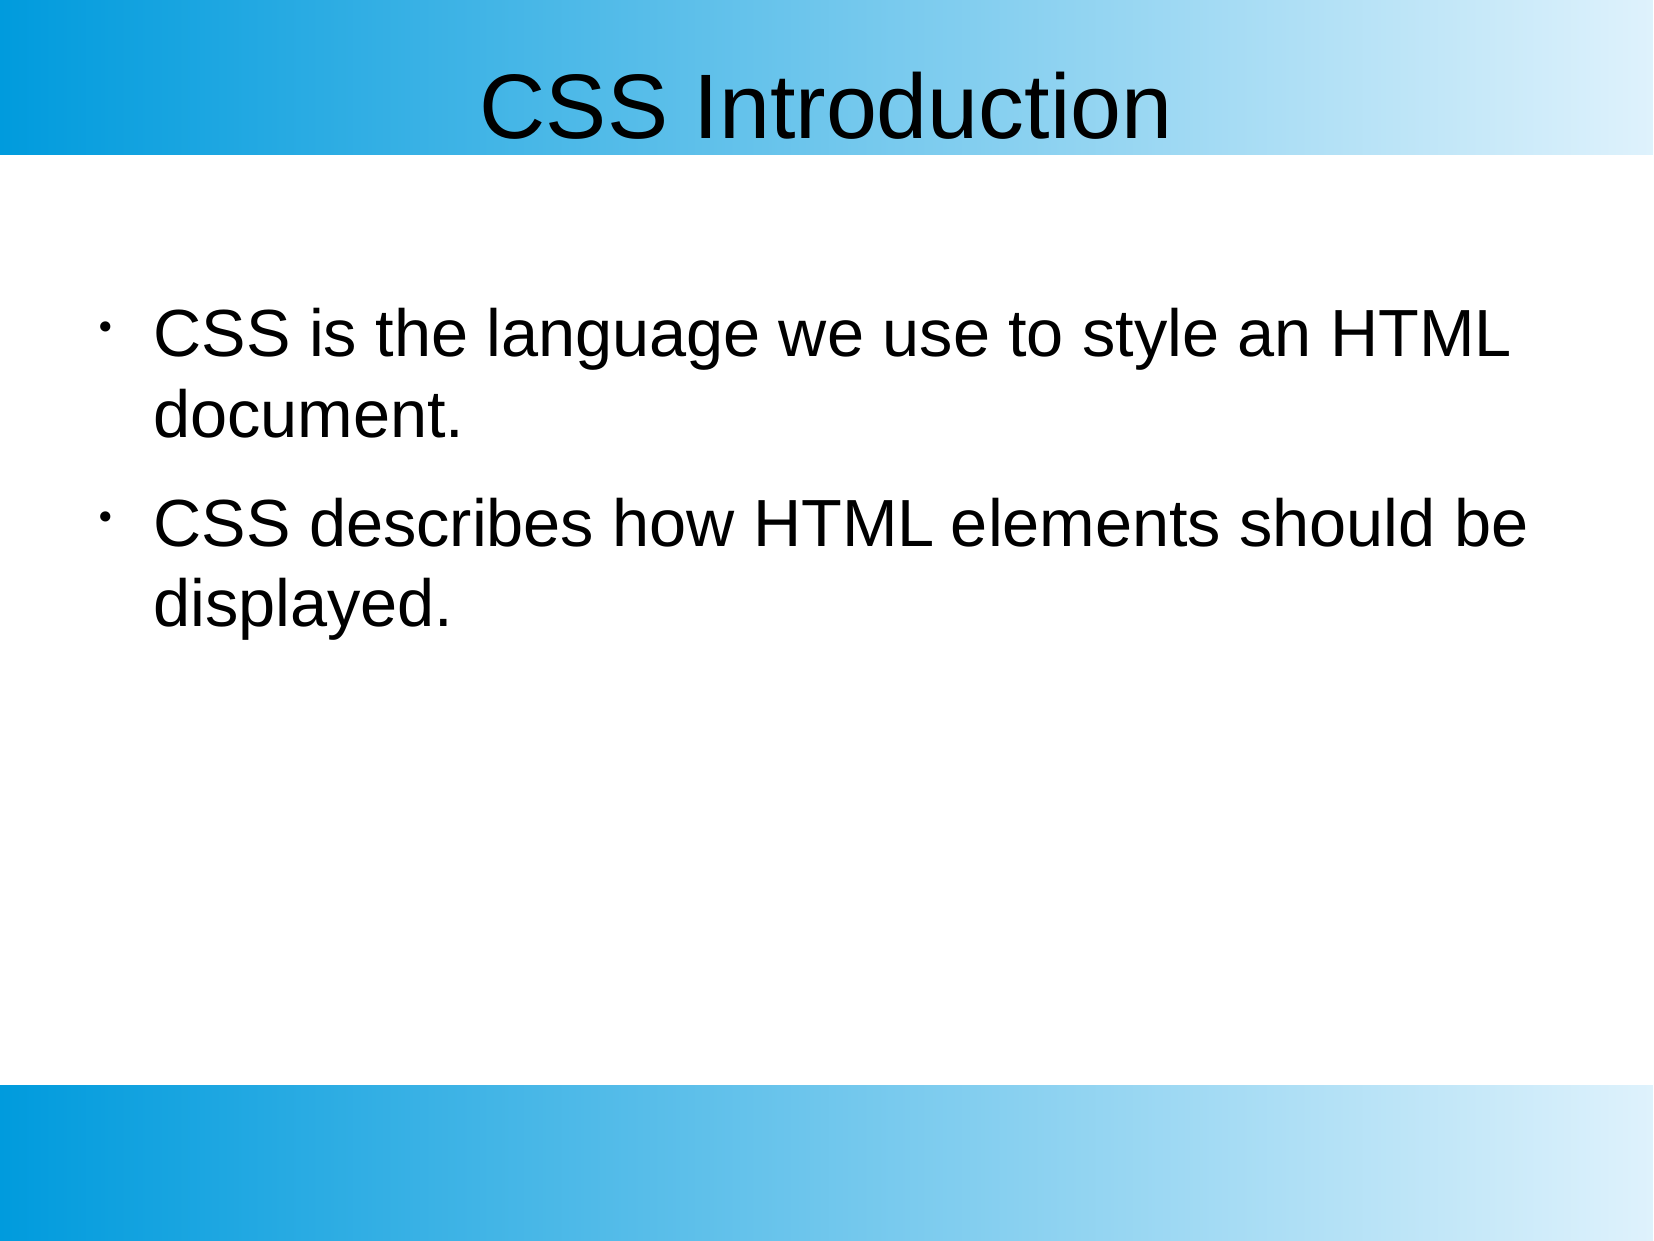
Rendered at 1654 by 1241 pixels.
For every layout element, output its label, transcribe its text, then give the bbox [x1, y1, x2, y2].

text_box CSS Introduction [82, 49, 1571, 154]
text_box CSS is the language we use to style an HTML document. CSS describes how HTML elements should be displayed. [82, 290, 1571, 1010]
